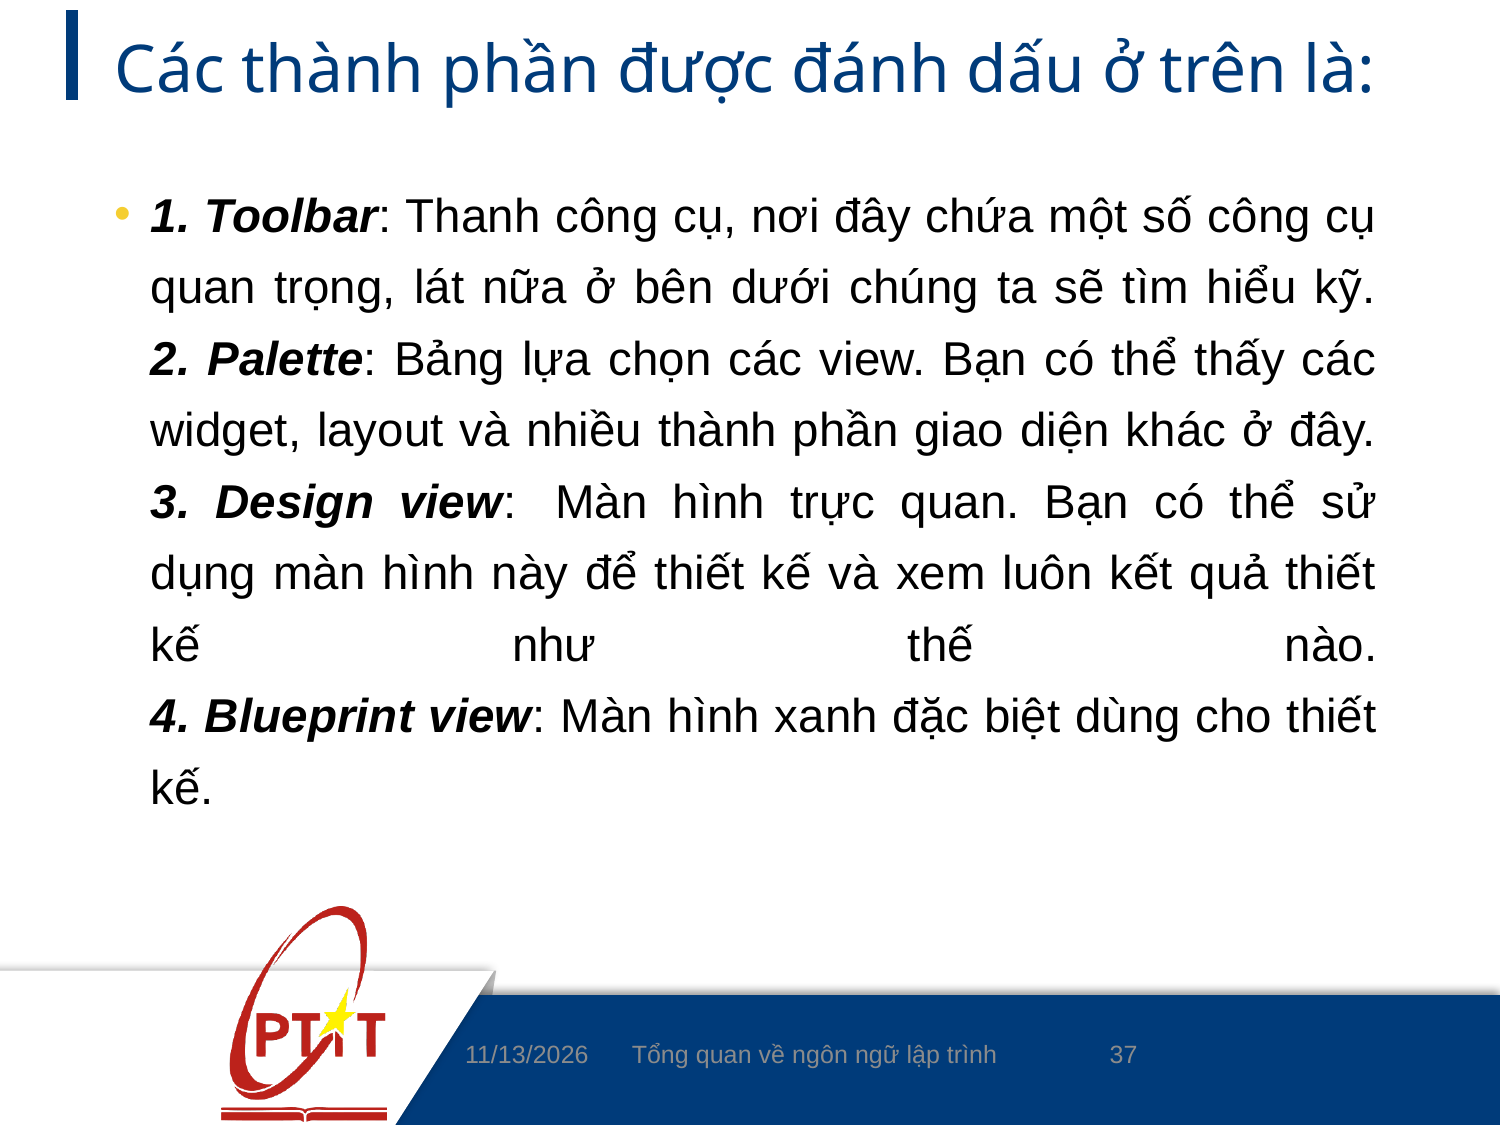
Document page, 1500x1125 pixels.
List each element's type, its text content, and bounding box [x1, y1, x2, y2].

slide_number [450, 1023, 561, 1084]
list 1. Toolbar: Thanh công cụ, nơi đây chứa một số công cụ quan trọng, lát nữa ở bên dưới chúng ta sẽ tìm hiểu kỹ. 2. Palette: Bảng lựa chọn các view. Bạn có thể thấy các widget, layout và nhiều thành phần giao diện khác ở đây. 3. Design view: Màn hình trực quan. Bạn có thể sử dụng màn hình này để thiết kế và xem luôn kết quả thiết kế như thế nào. 4. Blueprint view: Màn hình xanh đặc biệt dùng cho thiết kế. [99, 162, 1394, 882]
picture [221, 906, 387, 1122]
footer Tổng quan về ngôn ngữ lập trình [561, 1023, 815, 1084]
slide_number 37 [815, 1023, 1153, 1084]
title Các thành phần được đánh dấu ở trên là: [99, 5, 1394, 138]
